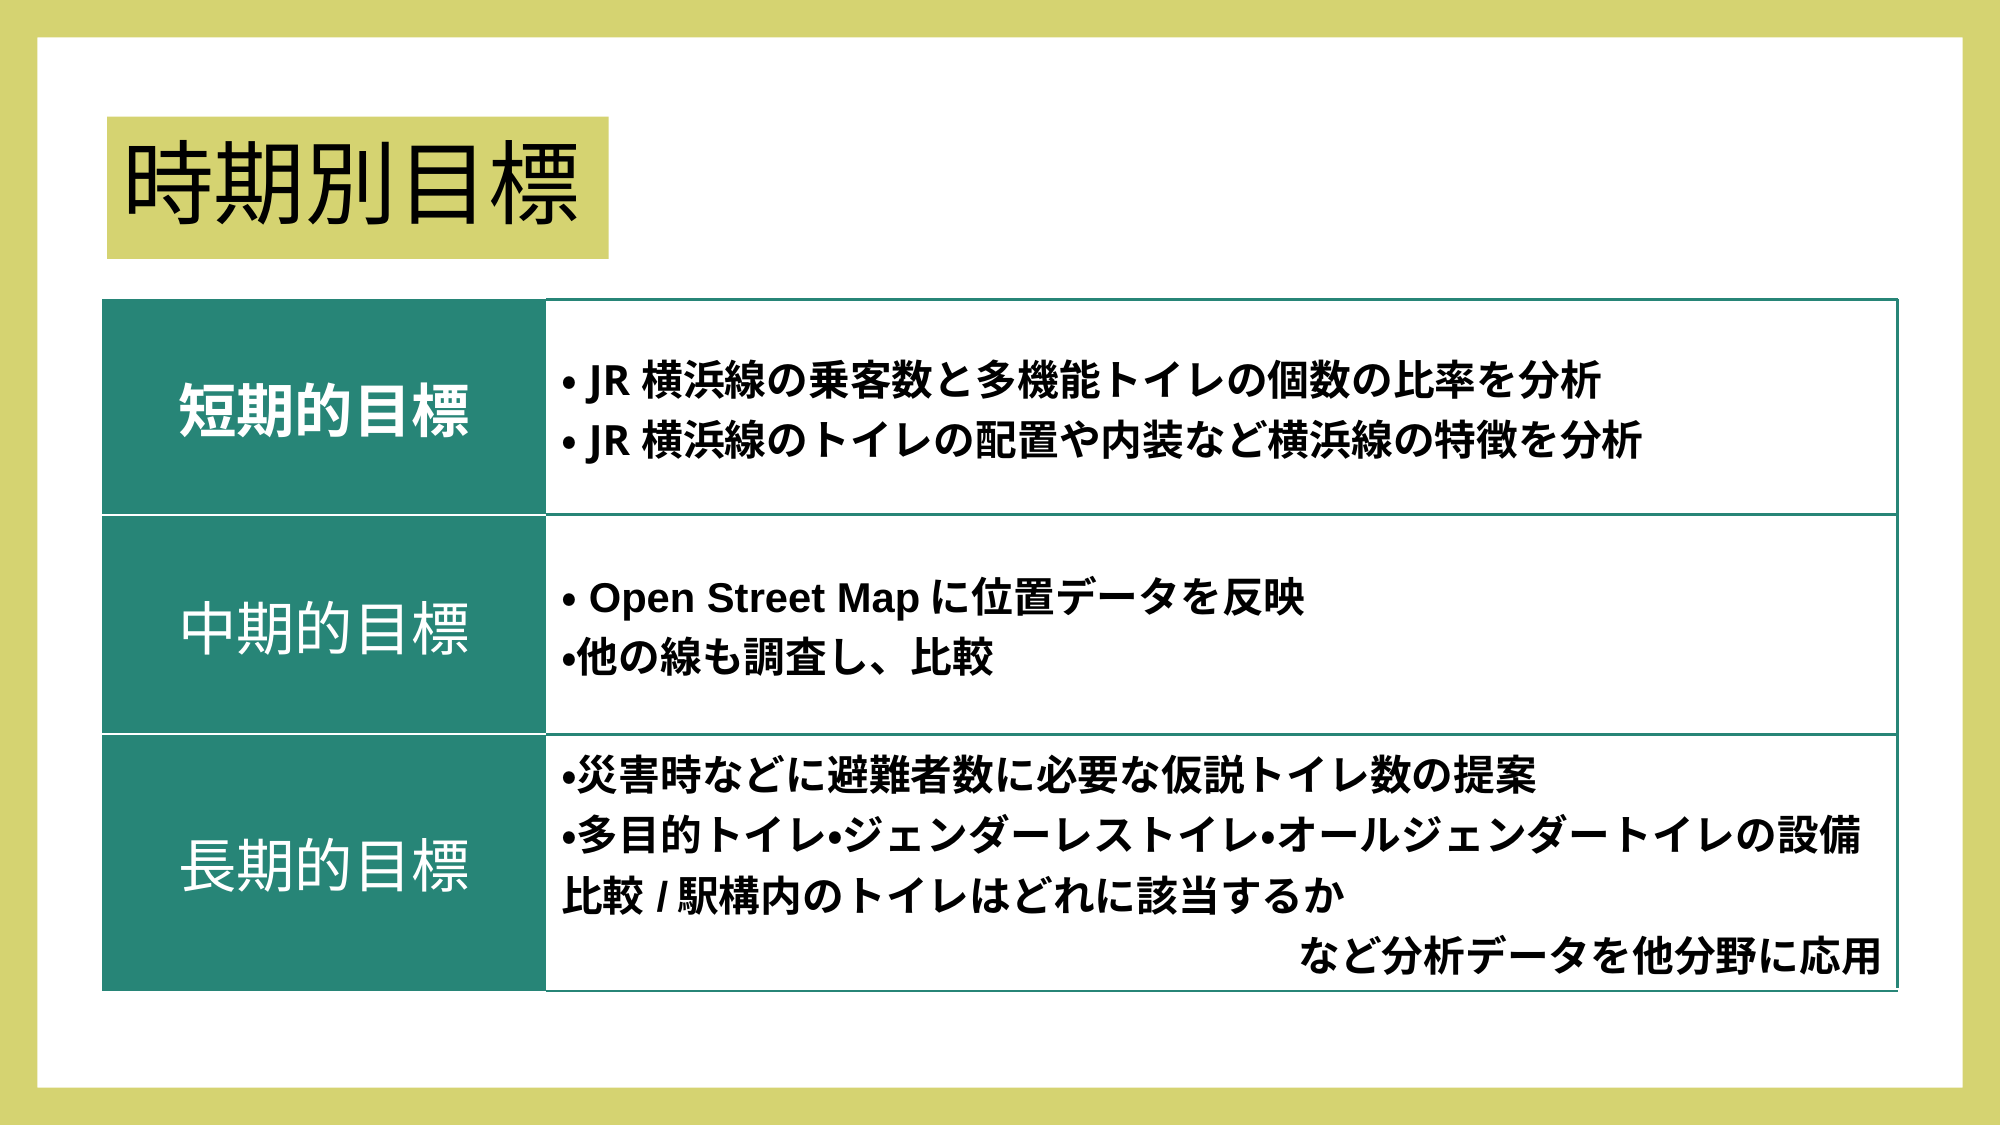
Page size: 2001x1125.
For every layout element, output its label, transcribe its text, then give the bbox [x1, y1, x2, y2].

table_cell ・災害時などに避難者数に必要な仮説トイレ数の提案 ・多目的トイレ・ジェンダーレストイレ・オールジェンダートイレの設備比較/駅構内のトイレはどれに該当するか など分析データを他分野に応用 [546, 736, 1898, 990]
table_cell 中期的目標 [102, 516, 546, 733]
table_header 短期的目標 [102, 299, 546, 514]
table_header ・JR横浜線の乗客数と多機能トイレの個数の比率を分析 ・JR横浜線のトイレの配置や内装など横浜線の特徴を分析 [546, 301, 1896, 513]
table_cell ・Open Street Mapに位置データを反映 ・他の線も調査し、比較 [546, 516, 1896, 733]
table_cell 長期的目標 [102, 735, 546, 991]
text_box [0, 0, 2000, 1125]
title 時期別目標 [107, 116, 609, 259]
